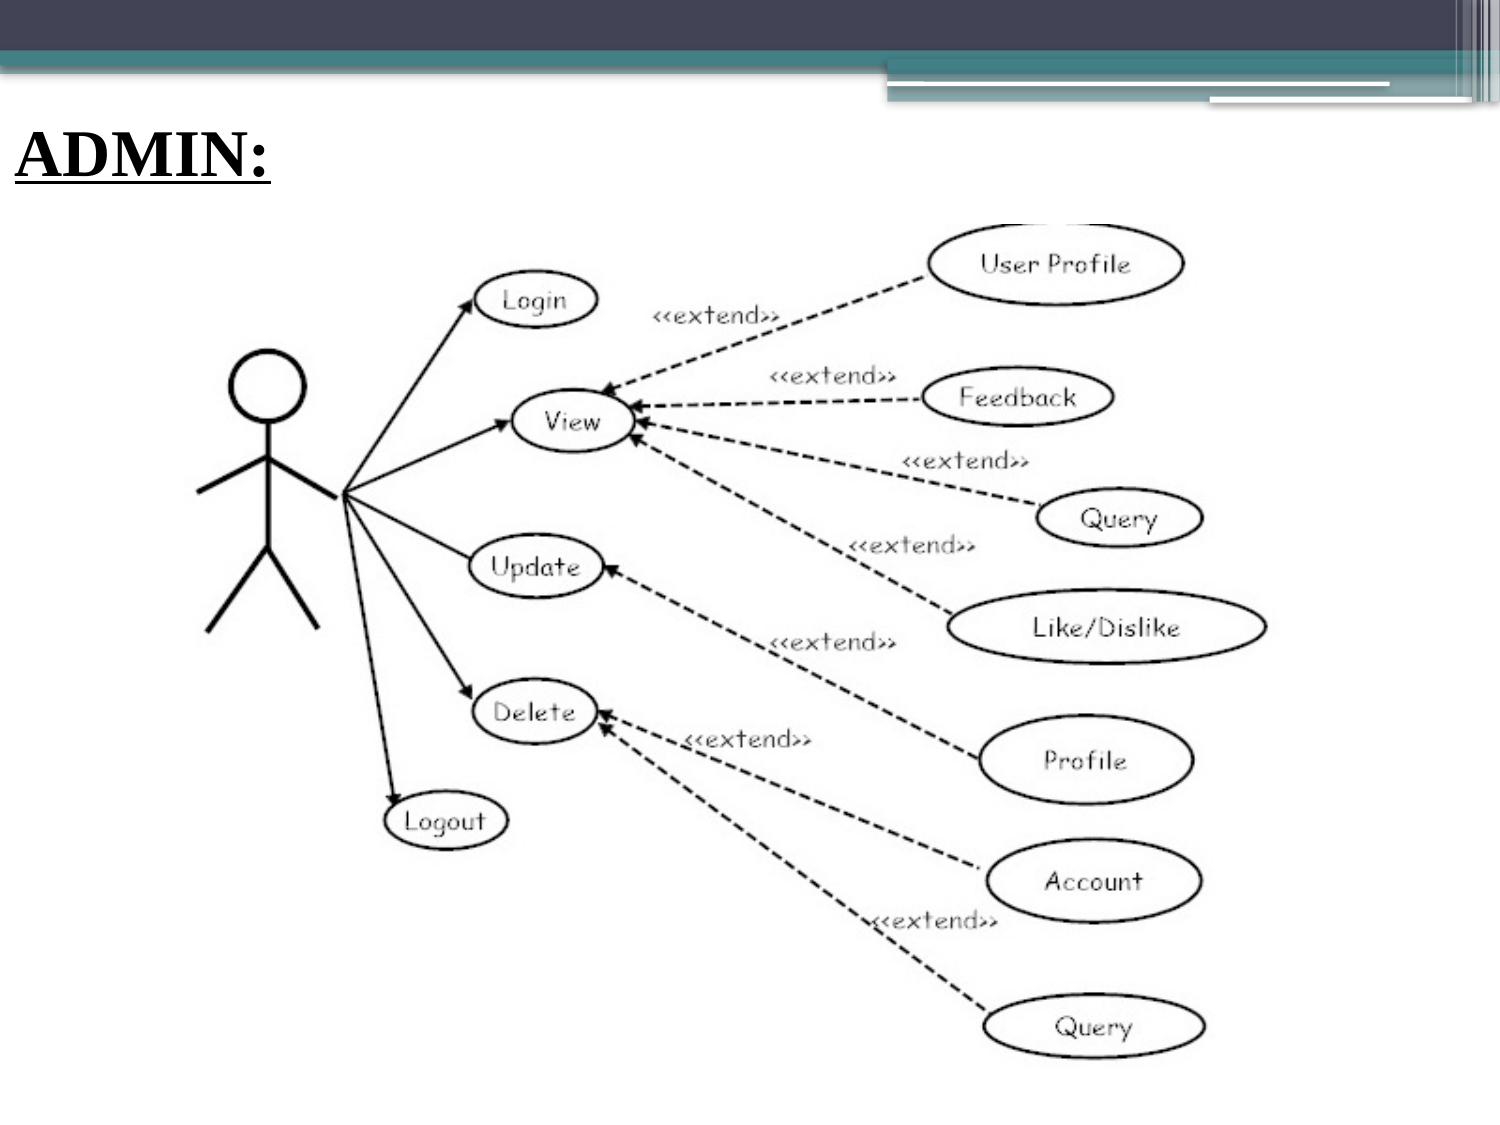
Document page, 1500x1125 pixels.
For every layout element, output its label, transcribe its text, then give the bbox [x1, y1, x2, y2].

title ADMIN: [0, 62, 1263, 238]
picture [149, 224, 1301, 1076]
